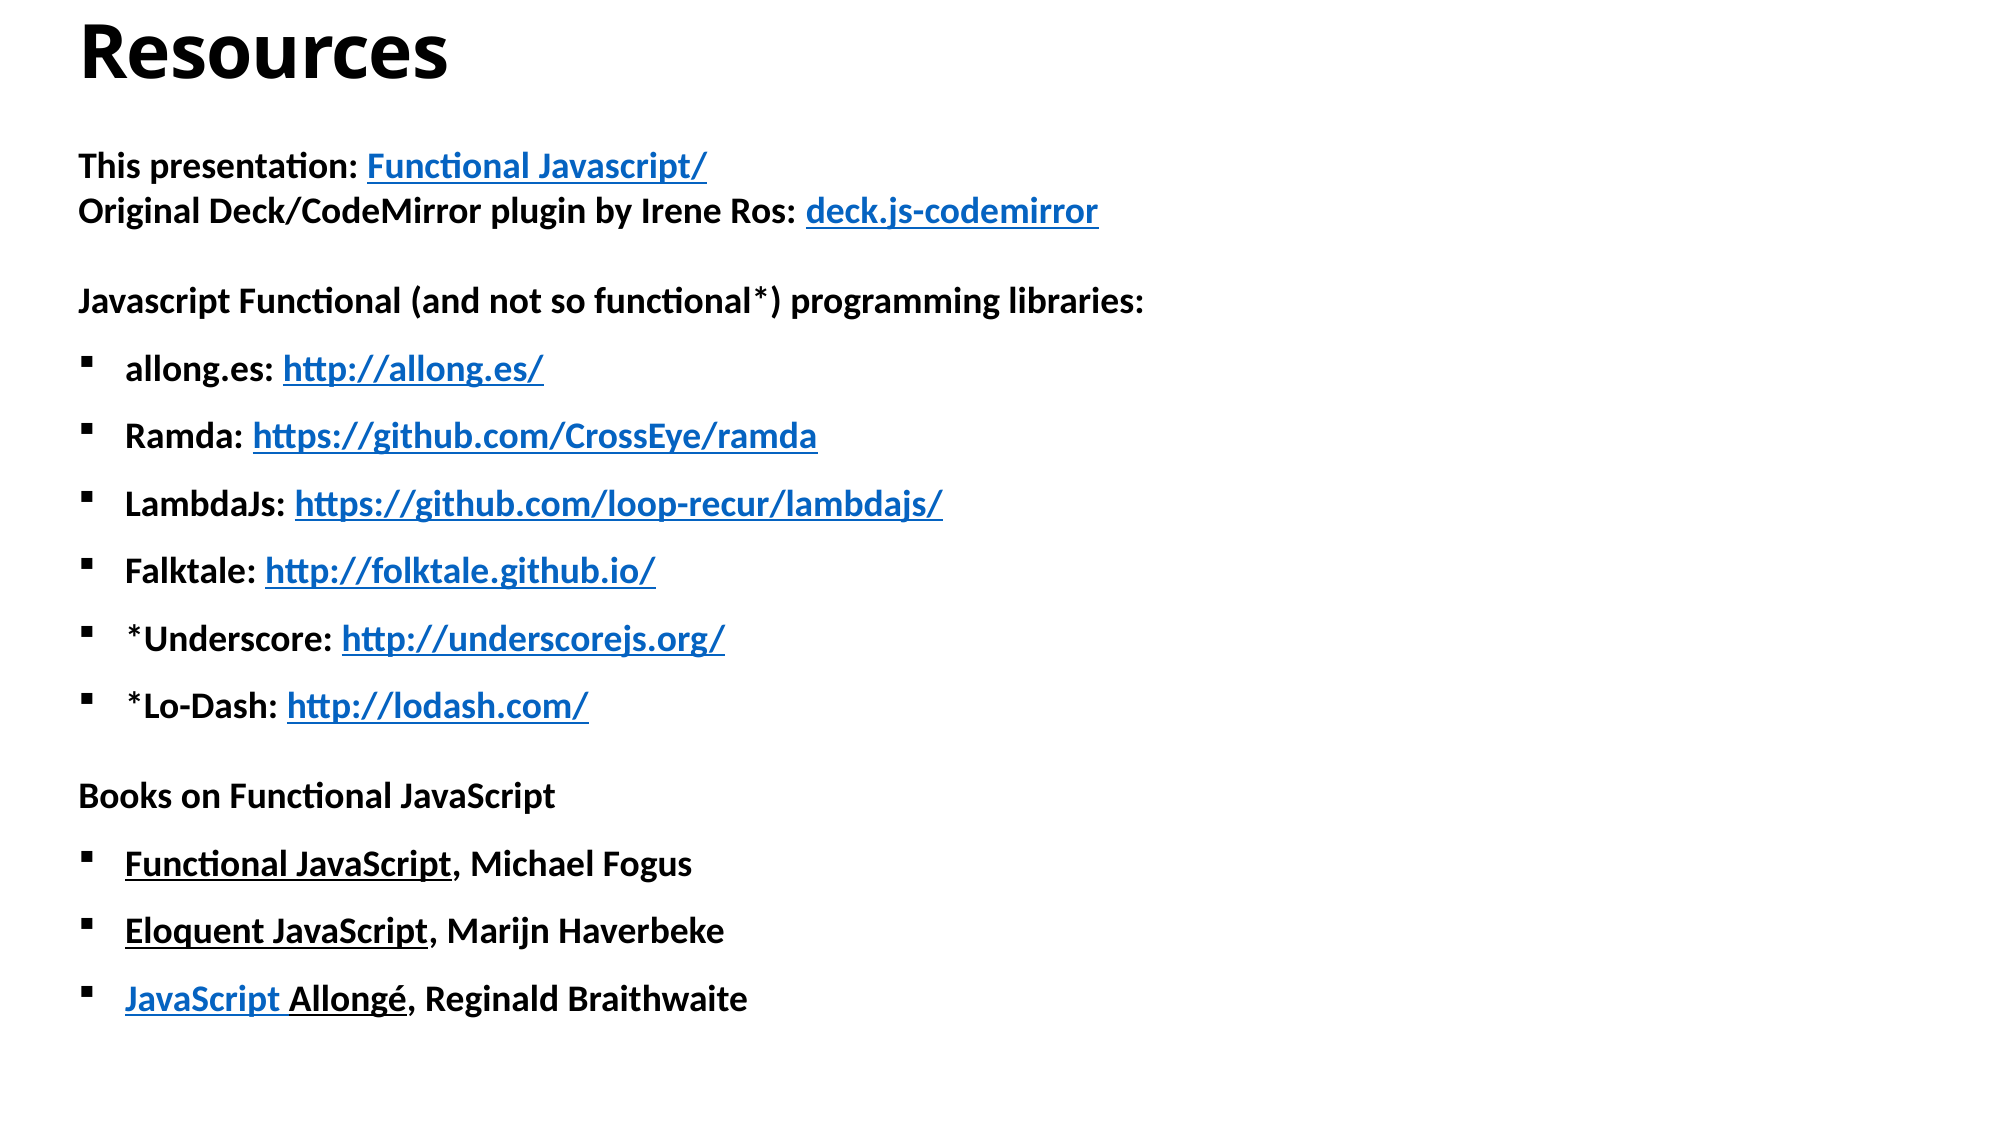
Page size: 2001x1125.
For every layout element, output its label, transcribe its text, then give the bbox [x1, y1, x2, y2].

text_box This presentation: Functional Javascript/ Original Deck/CodeMirror plugin by Irene Ros: deck.js-codemirror Javascript Functional (and not so functional*) programming libraries: allong.es: http://allong.es/ Ramda: https://github.com/CrossEye/ramda LambdaJs: https://github.com/loop-recur/lambdajs/ Falktale: http://folktale.github.io/ *Underscore: http://underscorejs.org/ *Lo-Dash: http://lodash.com/ Books on Functional JavaScript Functional JavaScript, Michael Fogus Eloquent JavaScript, Marijn Haverbeke JavaScript Allongé, Reginald Braithwaite [63, 133, 1727, 1027]
text_box Resources [63, 0, 1654, 102]
